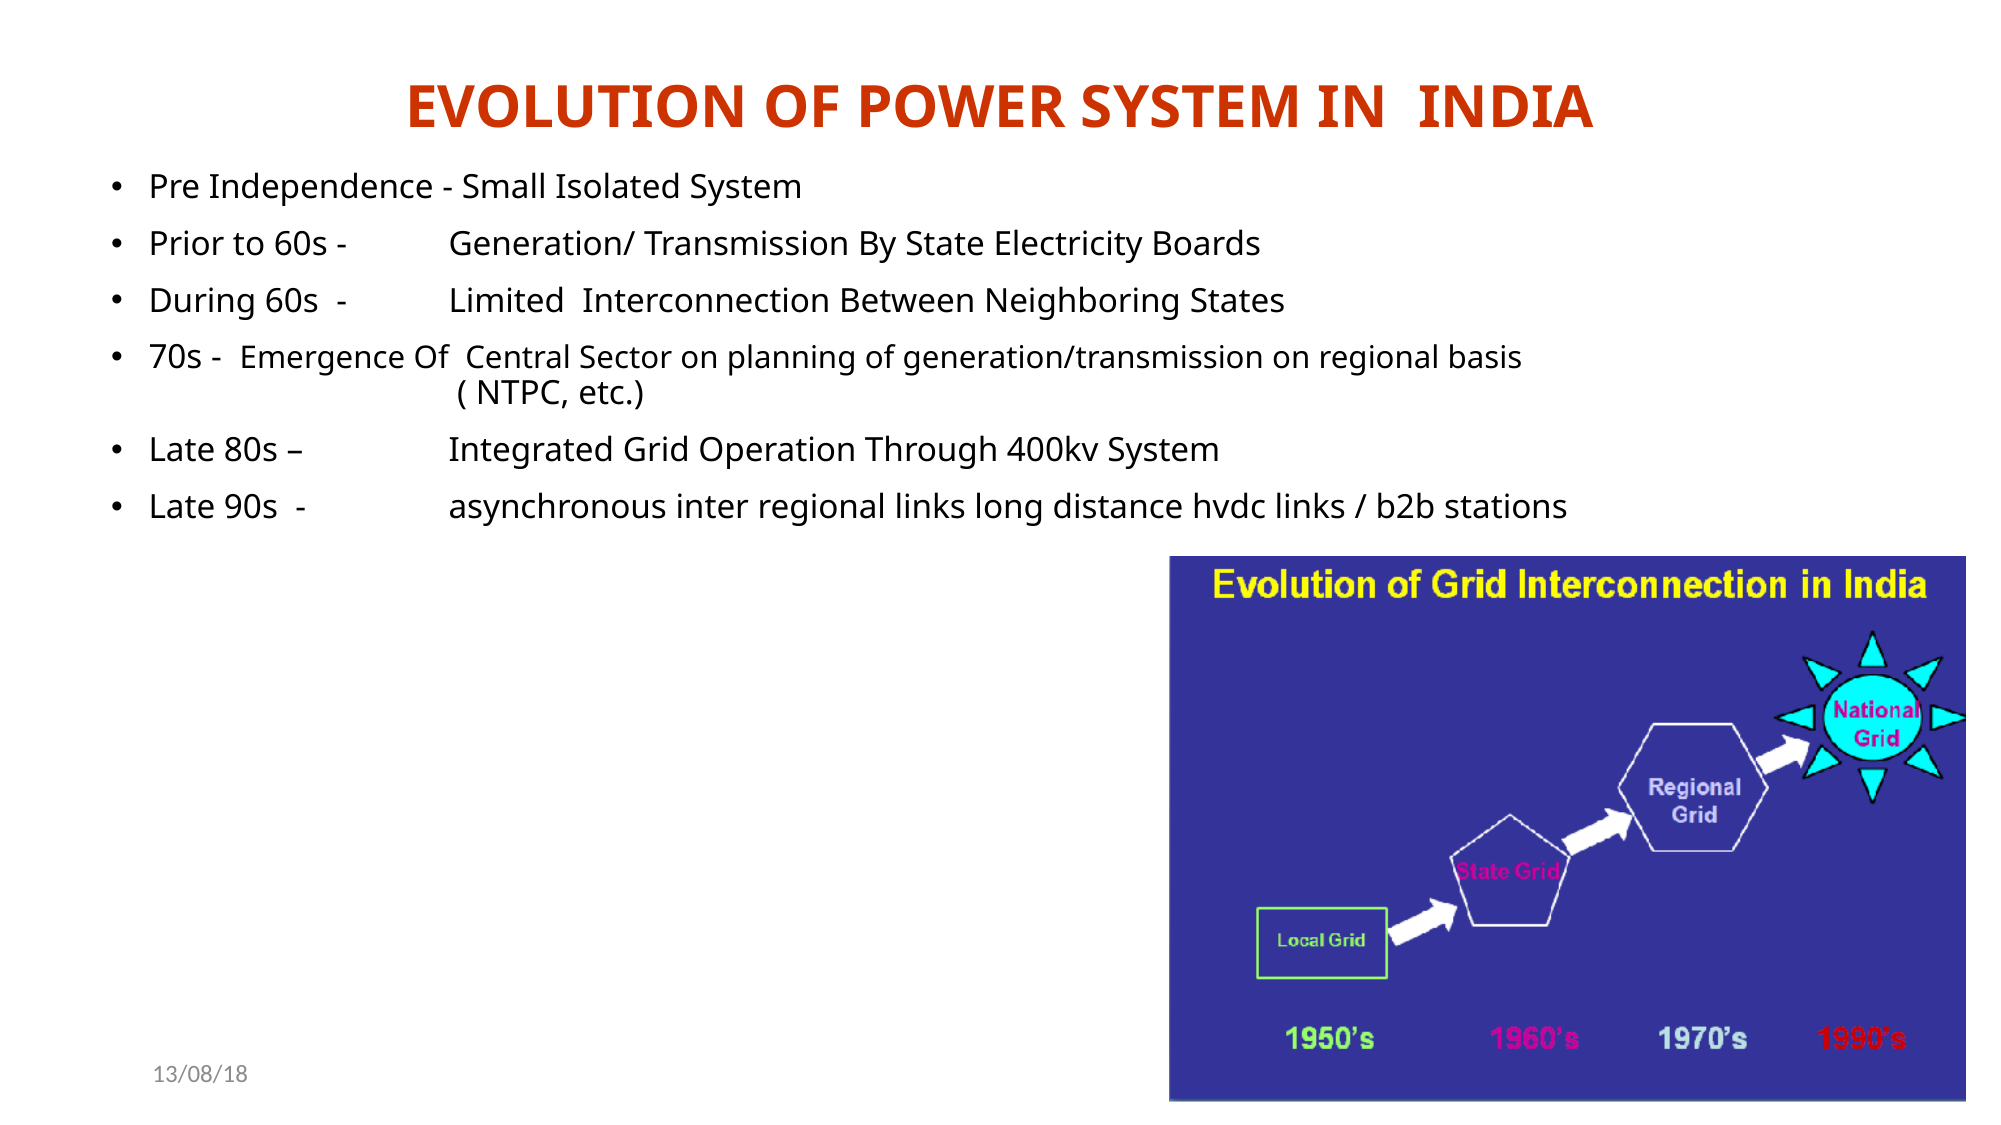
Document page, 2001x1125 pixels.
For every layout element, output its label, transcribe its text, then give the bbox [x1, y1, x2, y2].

picture [1169, 556, 1966, 1103]
title EVOLUTION OF POWER SYSTEM IN INDIA [324, 45, 1675, 162]
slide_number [137, 1042, 588, 1103]
list Pre Independence - Small Isolated System Prior to 60s - Generation/ Transmission By State Electricity Boards During 60s - Limited Interconnection Between Neighboring States 70s - Emergence Of Central Sector on planning of generation/transmission on regional basis ( NTPC, etc.) Late 80s – Integrated Grid Operation Through 400kv System Late 90s - asynchronous inter regional links long distance hvdc links / b2b stations [96, 162, 1700, 1028]
